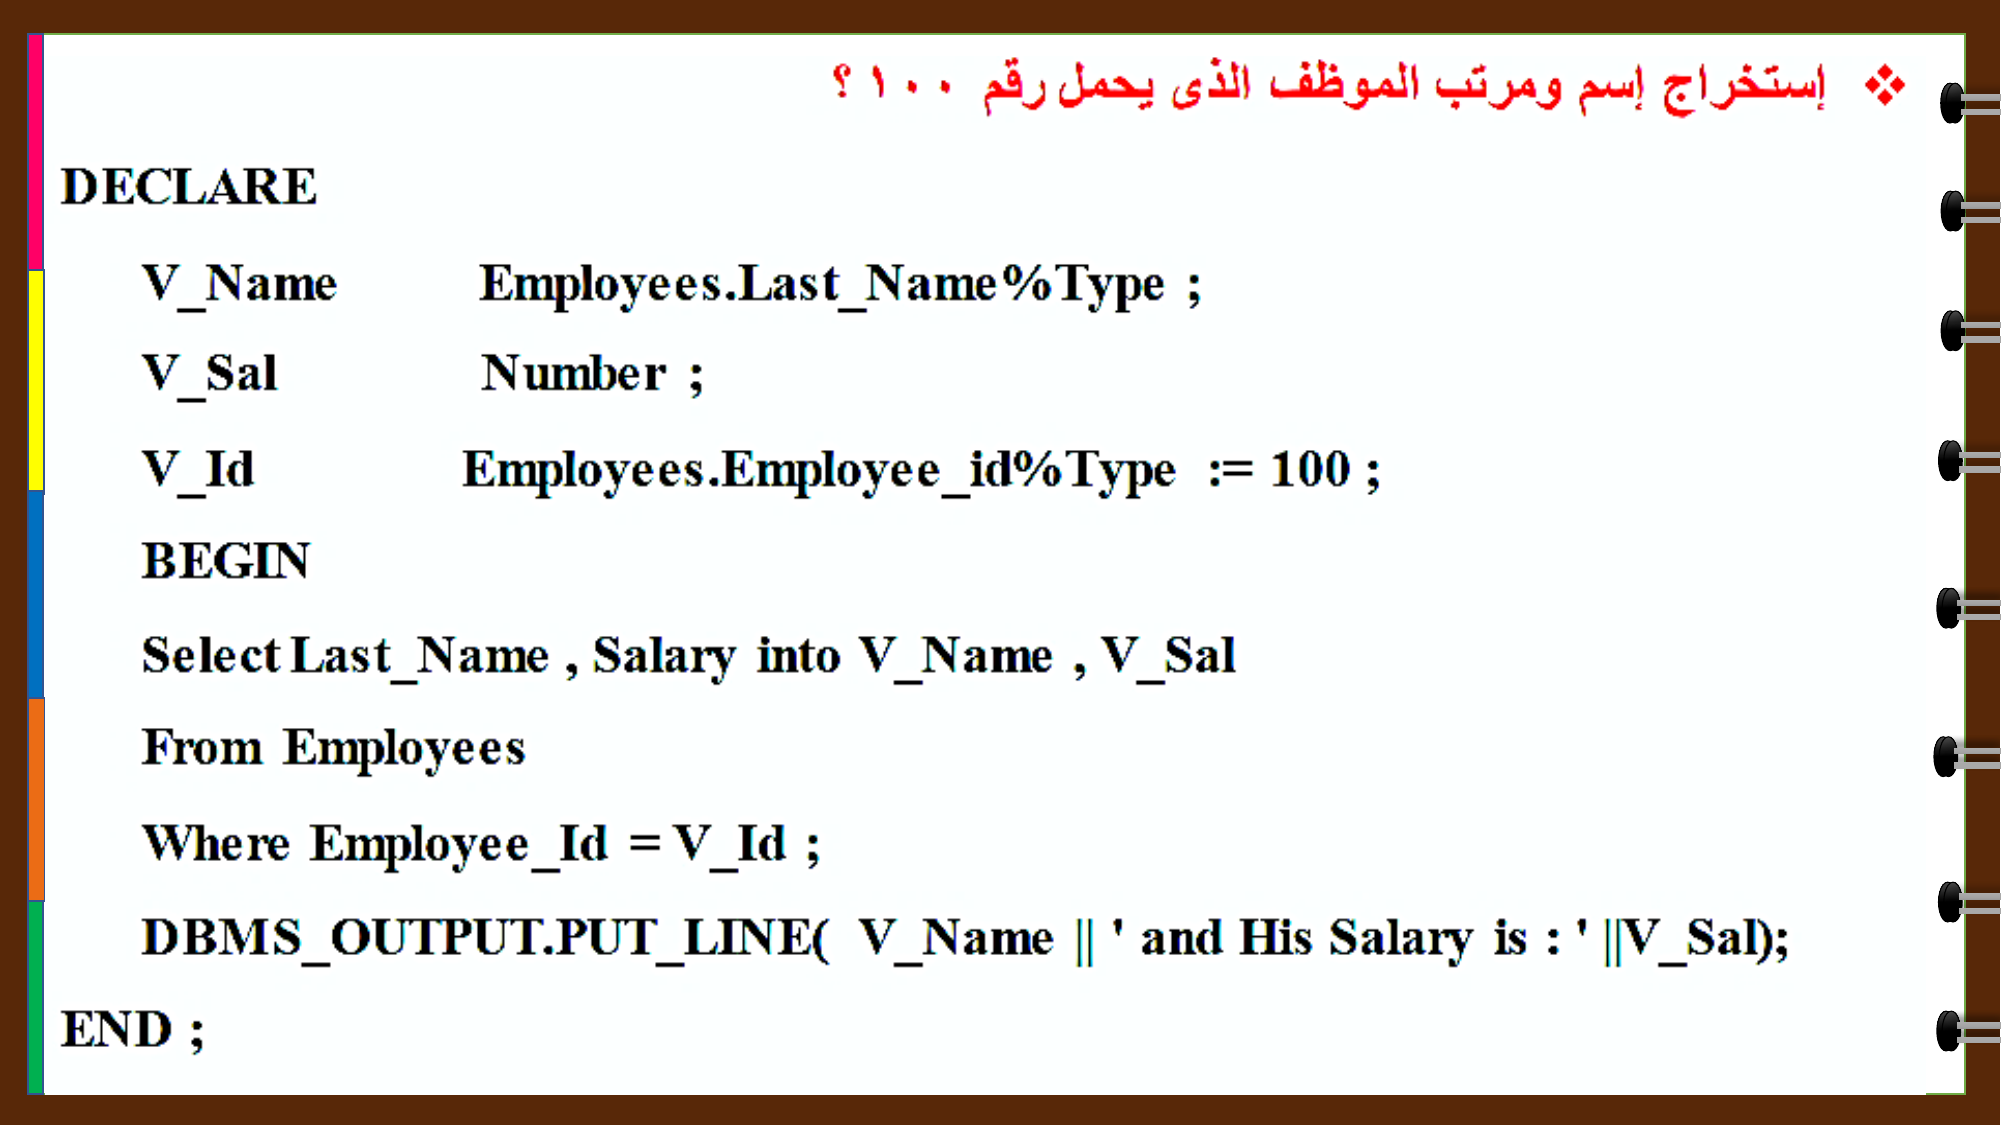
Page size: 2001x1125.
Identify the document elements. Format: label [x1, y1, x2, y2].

text_box [27, 269, 44, 490]
text_box [1961, 217, 2000, 223]
text_box [27, 490, 44, 697]
text_box [1958, 466, 2000, 473]
text_box [1945, 310, 1964, 352]
text_box [1936, 1010, 1948, 1052]
text_box [1958, 893, 2000, 897]
text_box [1940, 310, 1953, 352]
text_box [1941, 587, 1959, 629]
text_box [1960, 109, 2000, 115]
picture [44, 56, 1926, 1095]
text_box [1958, 908, 2000, 914]
text_box [0, 0, 2000, 1125]
text_box [1943, 881, 1961, 923]
text_box [1961, 322, 2000, 326]
text_box [44, 33, 1966, 1095]
text_box [1960, 94, 2000, 98]
text_box [1933, 736, 1945, 778]
text_box [1956, 614, 2000, 620]
text_box [27, 697, 44, 902]
text_box [1945, 82, 1963, 124]
text_box [1938, 440, 1950, 482]
text_box [1956, 1022, 2000, 1026]
text_box [1945, 190, 1964, 232]
text_box [27, 33, 44, 269]
text_box [1937, 881, 1950, 923]
text_box [1940, 82, 1952, 124]
text_box [1943, 440, 1961, 482]
text_box [27, 902, 44, 1095]
text_box [1956, 1037, 2000, 1043]
text_box [1938, 736, 1956, 778]
text_box [1941, 1010, 1959, 1052]
text_box [1961, 336, 2000, 343]
text_box [1940, 190, 1953, 232]
text_box [1954, 762, 2000, 769]
text_box [1961, 202, 2000, 206]
text_box [1936, 587, 1949, 629]
